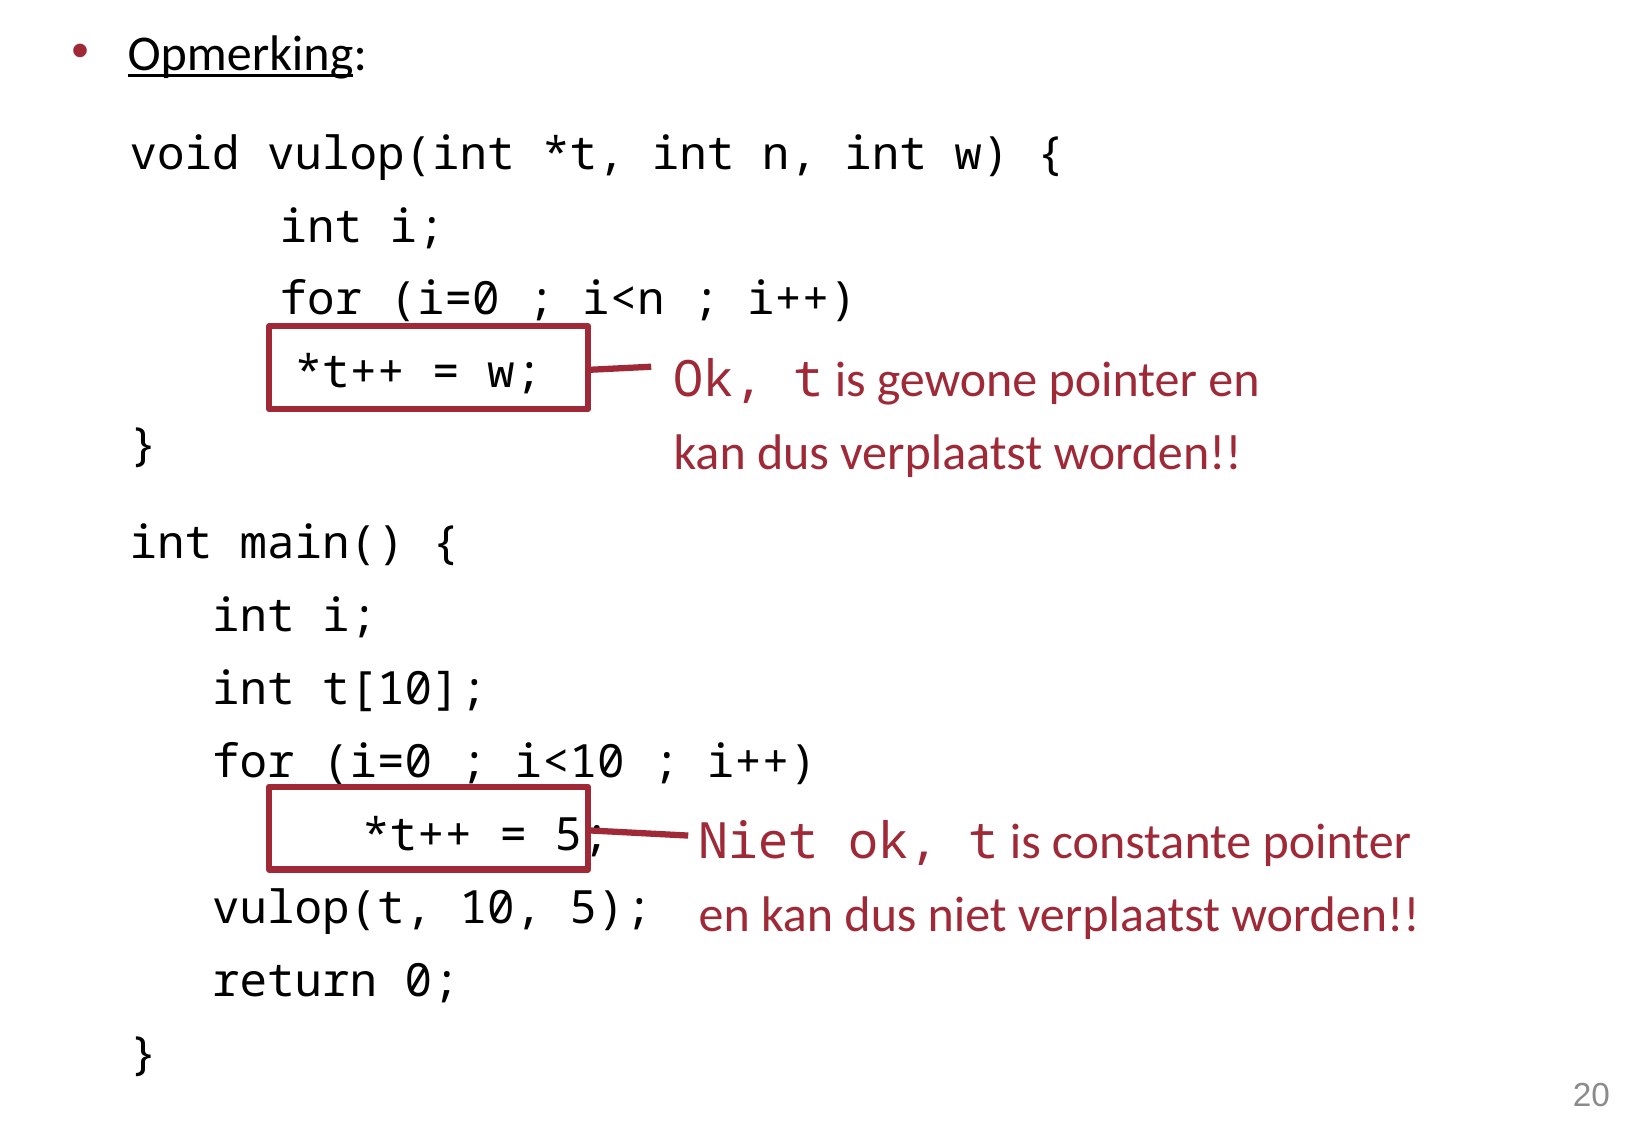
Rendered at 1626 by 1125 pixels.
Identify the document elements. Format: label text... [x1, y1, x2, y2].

text_box [267, 324, 652, 411]
text_box Ok, t is gewone pointer en kan dus verplaatst worden!! [658, 326, 1296, 487]
text_box Niet ok, t is constante pointer en kan dus niet verplaatst worden!! [683, 788, 1463, 950]
list Opmerking: void vulop(int *t, int n, int w) { int i; for (i=0 ; i<n ; i++) *t++ = w; } int main() { int i; int t[10]; for (i=0 ; i<10 ; i++) *t++ = 5; vulop(t, 10, 5); return 0; } [56, 0, 1498, 898]
slide_number 20 [1245, 1063, 1625, 1124]
text_box [267, 785, 683, 872]
